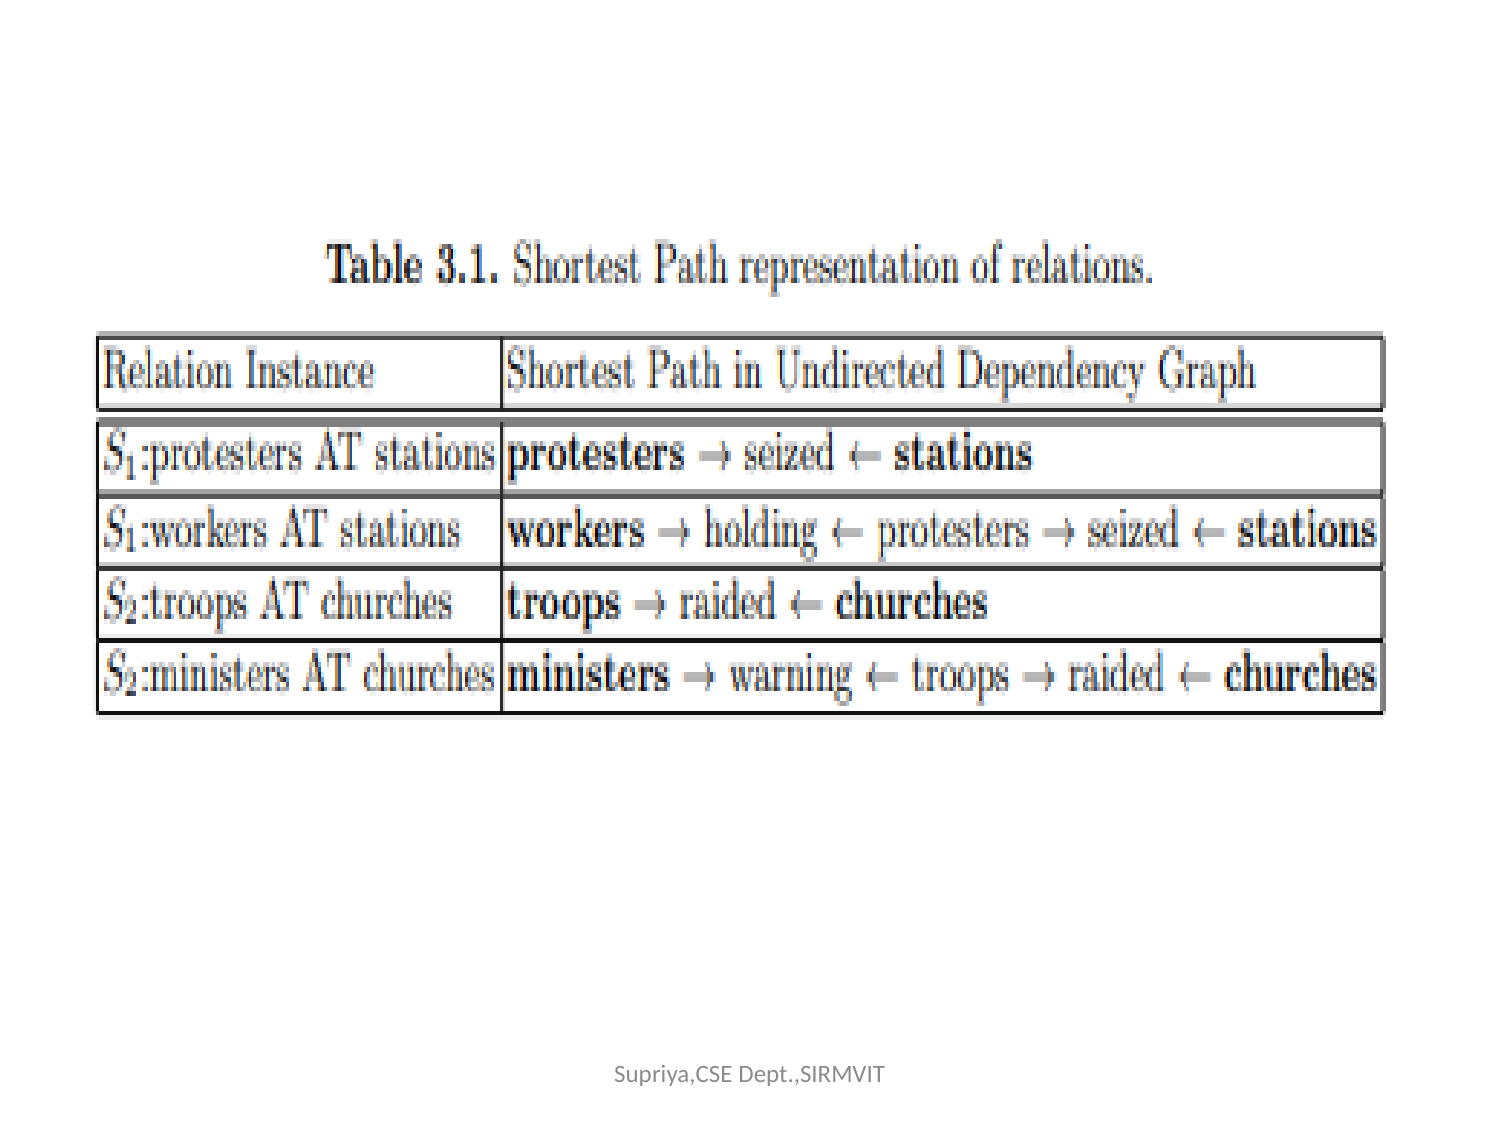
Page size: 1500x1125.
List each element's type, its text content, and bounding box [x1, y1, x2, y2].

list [49, 187, 1438, 788]
footer Supriya,CSE Dept.,SIRMVIT [512, 1042, 988, 1103]
